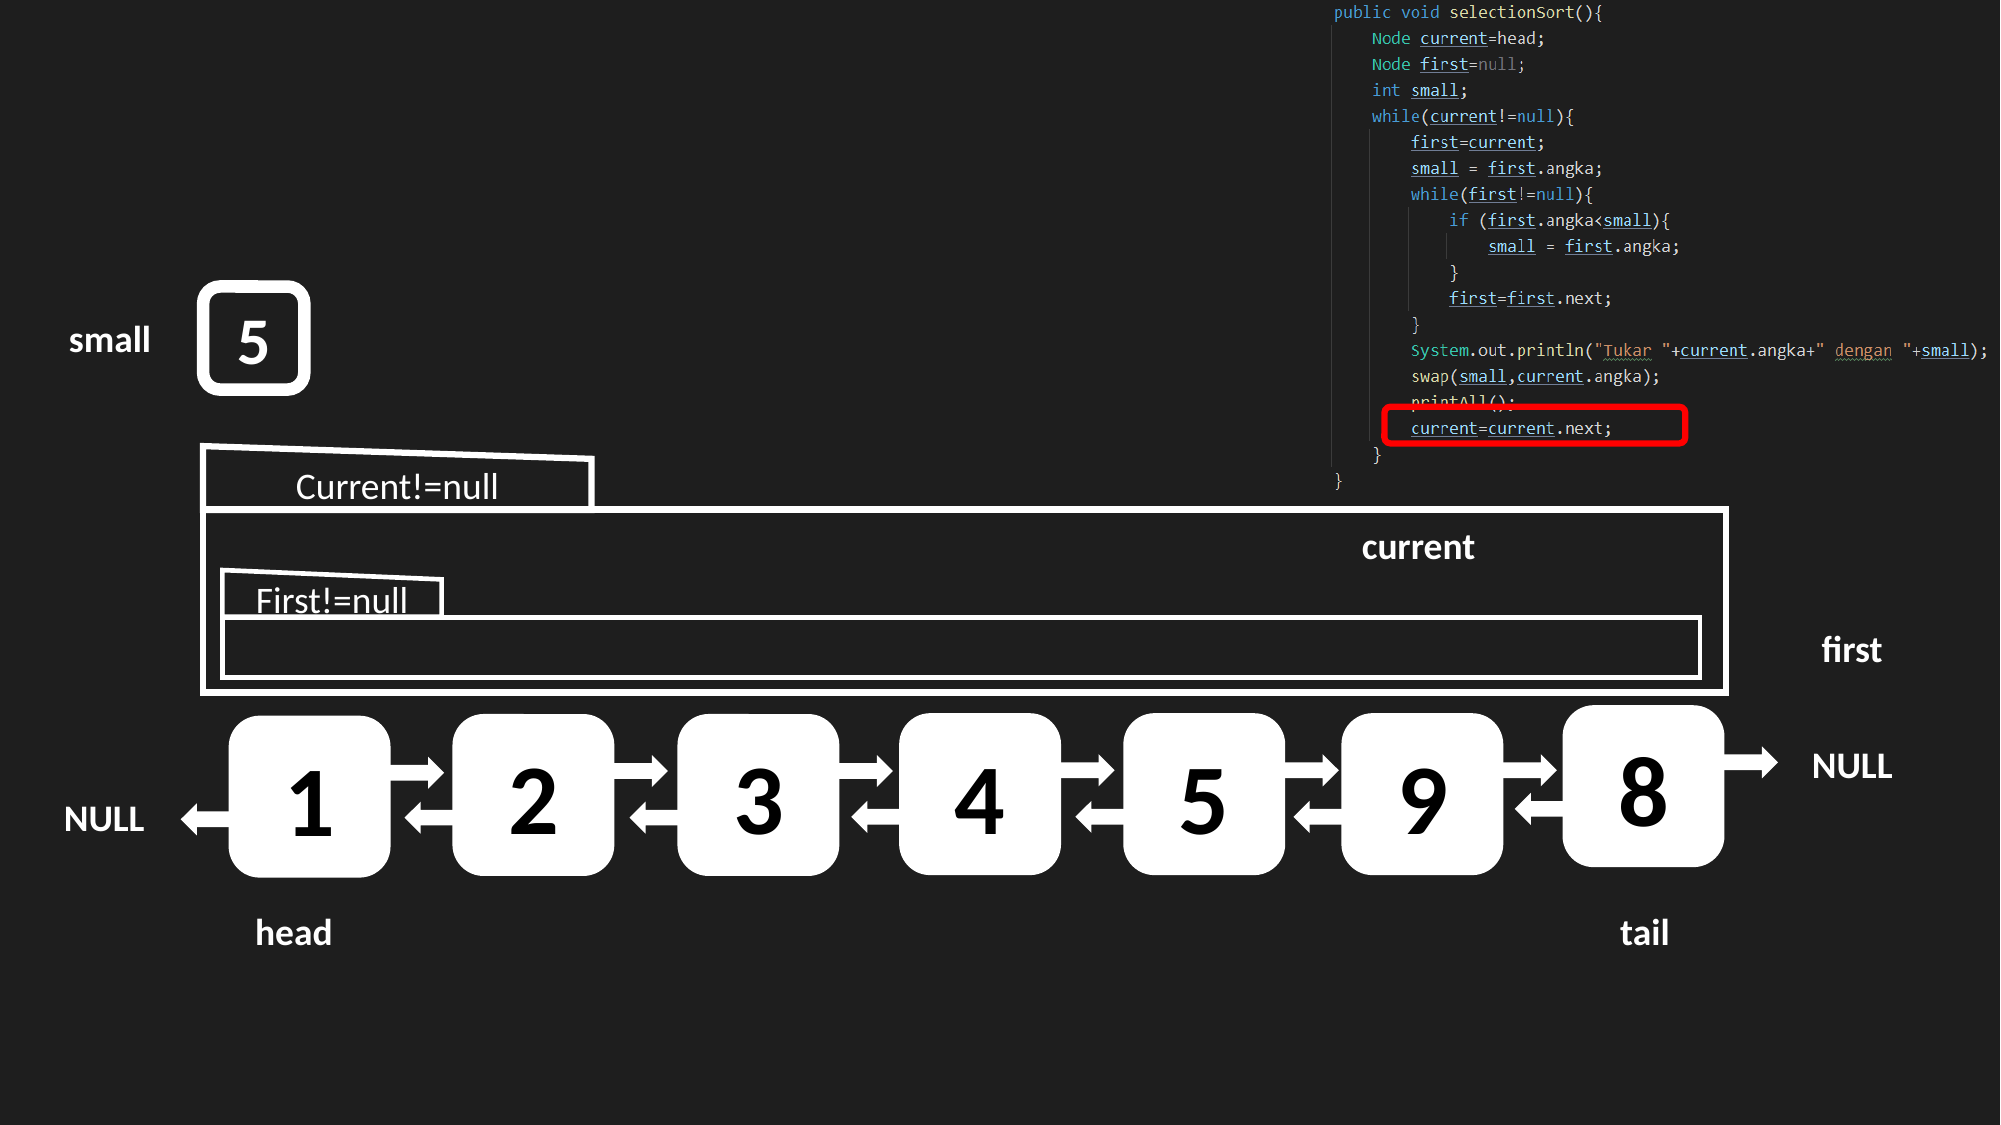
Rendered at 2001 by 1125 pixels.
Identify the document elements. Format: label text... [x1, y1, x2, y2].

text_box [222, 570, 1700, 678]
text_box 5 [202, 285, 306, 391]
text_box tail [1605, 900, 1685, 961]
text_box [1294, 719, 1556, 869]
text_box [203, 446, 1727, 693]
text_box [406, 720, 631, 870]
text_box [852, 719, 1114, 869]
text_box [1114, 719, 1294, 869]
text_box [631, 720, 892, 870]
text_box small [54, 307, 167, 368]
text_box first [1806, 617, 1898, 677]
text_box NULL [48, 786, 160, 847]
text_box head [240, 900, 348, 961]
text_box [182, 721, 443, 872]
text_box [1516, 711, 1777, 861]
text_box NULL [1797, 733, 1908, 794]
picture [1311, 0, 1996, 499]
